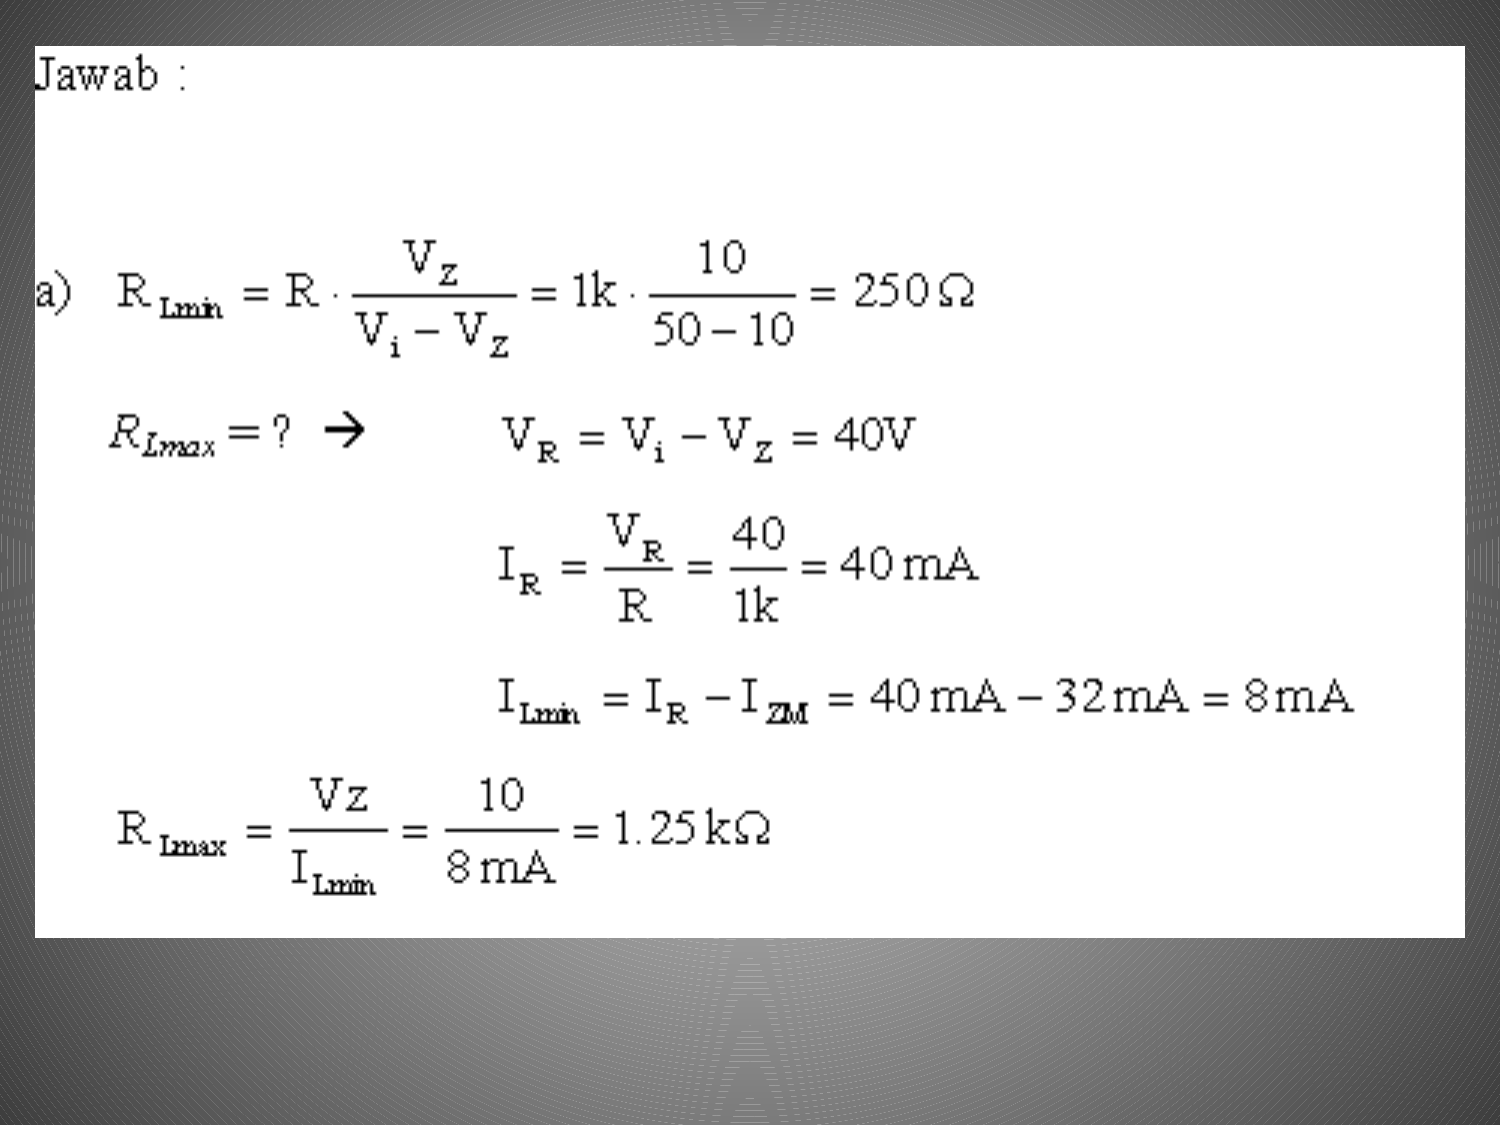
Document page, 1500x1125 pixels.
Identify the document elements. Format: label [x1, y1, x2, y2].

picture [34, 46, 1466, 938]
